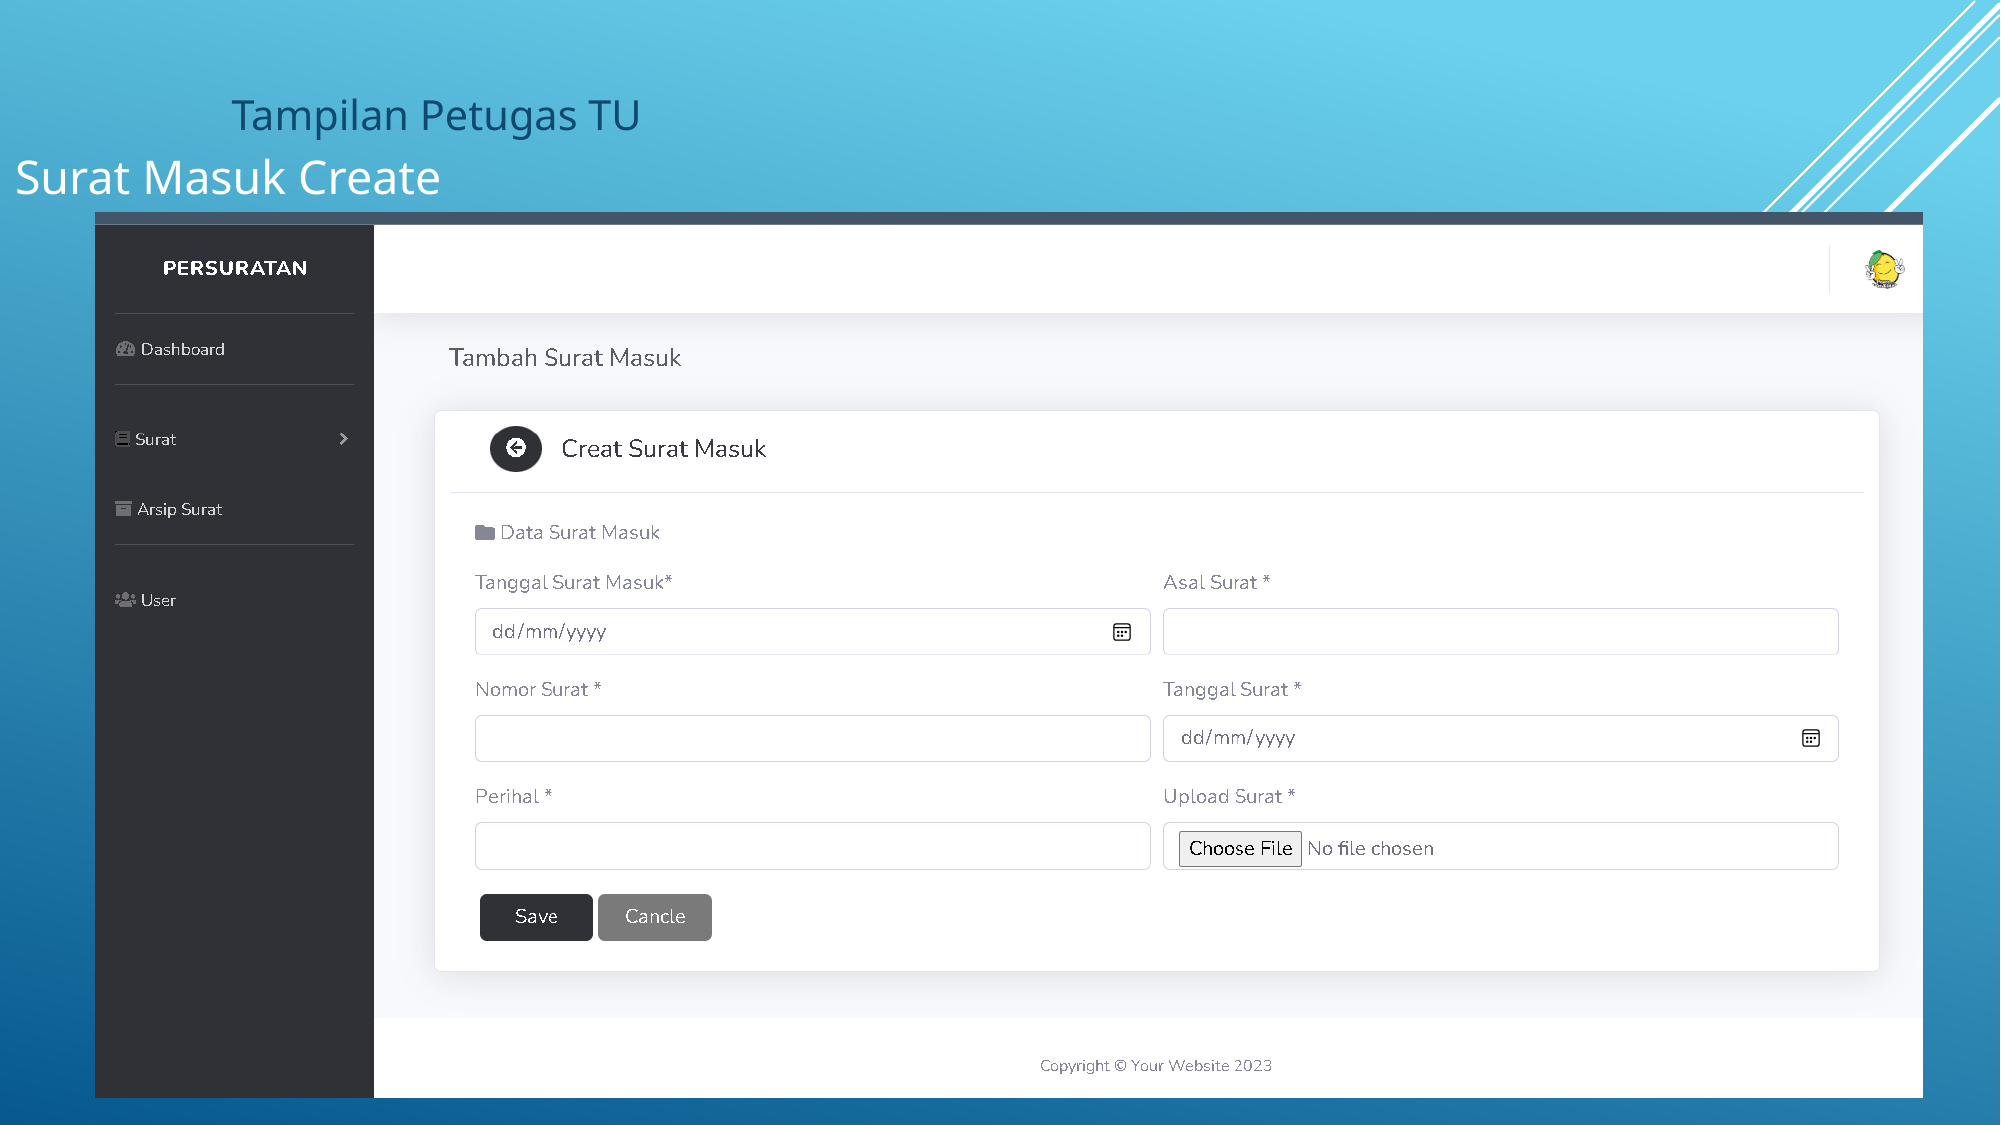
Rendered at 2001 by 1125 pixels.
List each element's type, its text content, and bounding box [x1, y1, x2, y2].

subtitle Tampilan Petugas TU [216, 81, 1717, 147]
text_box Surat Masuk Create [0, 146, 1038, 213]
picture [95, 211, 1923, 1099]
